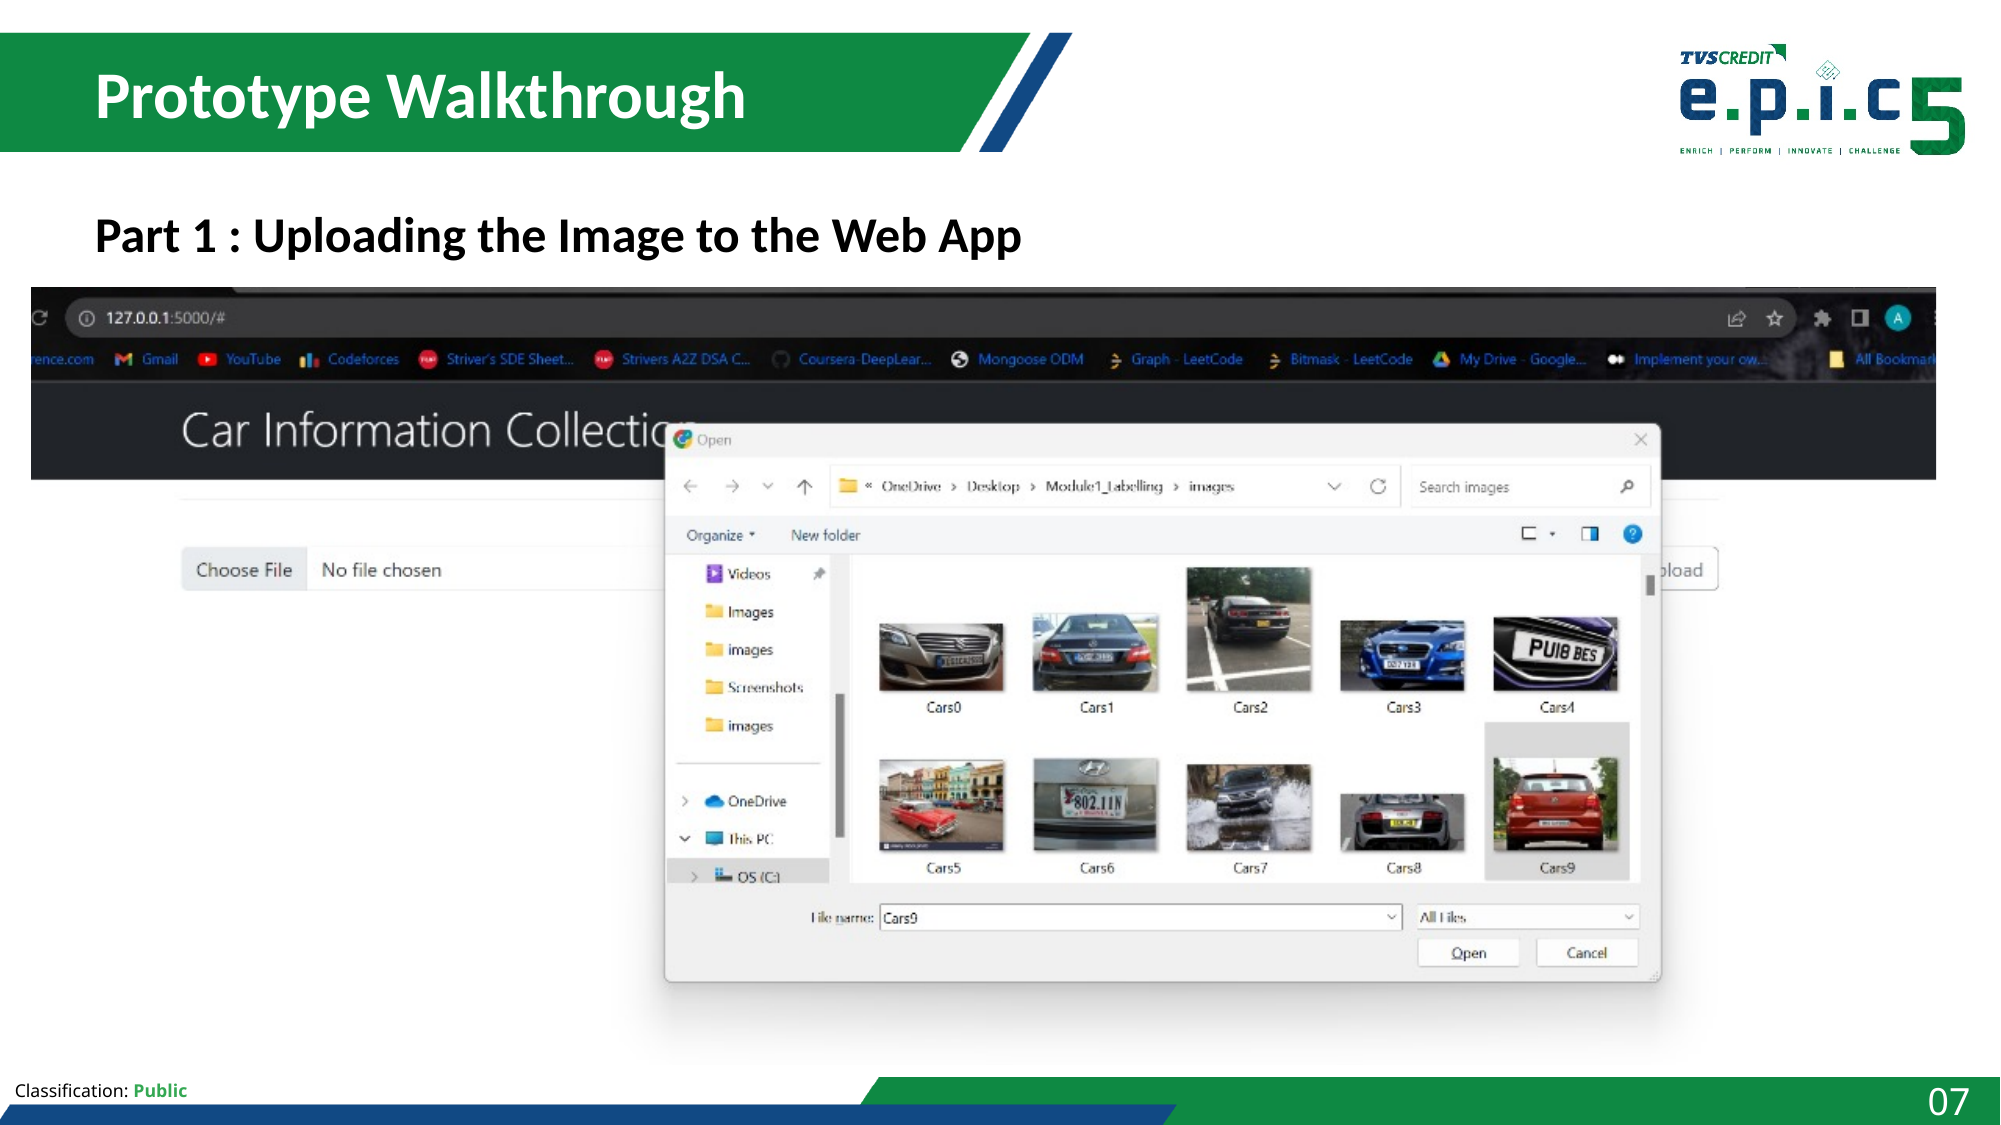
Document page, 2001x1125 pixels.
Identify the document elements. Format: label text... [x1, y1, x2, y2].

picture [0, 1069, 2000, 1125]
picture [31, 287, 1937, 1065]
picture [0, 2, 1087, 184]
text_box Part 1 : Uploading the Image to the Web App [80, 195, 1086, 271]
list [1629, 0, 2000, 205]
